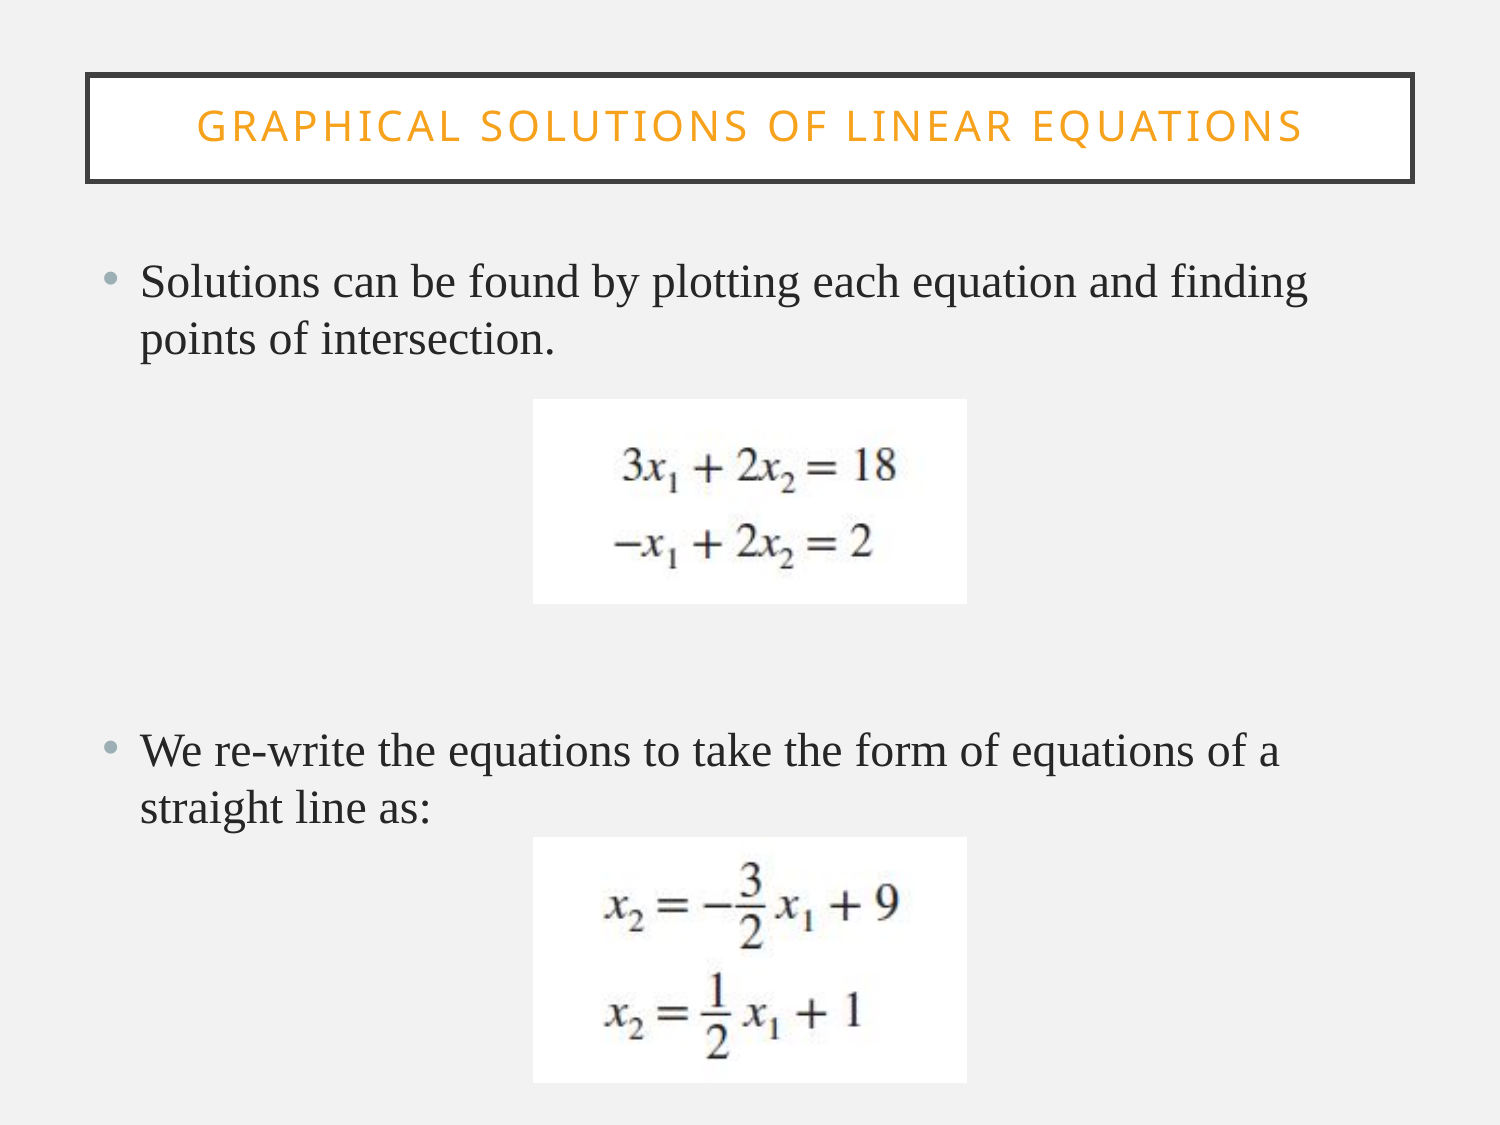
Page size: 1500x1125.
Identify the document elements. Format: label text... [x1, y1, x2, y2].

picture [533, 837, 967, 1083]
list Solutions can be found by plotting each equation and finding points of intersection. We re-write the equations to take the form of equations of a straight line as: [87, 241, 1413, 1050]
title Graphical Solutions of linear equations [85, 72, 1415, 184]
picture [533, 399, 967, 604]
